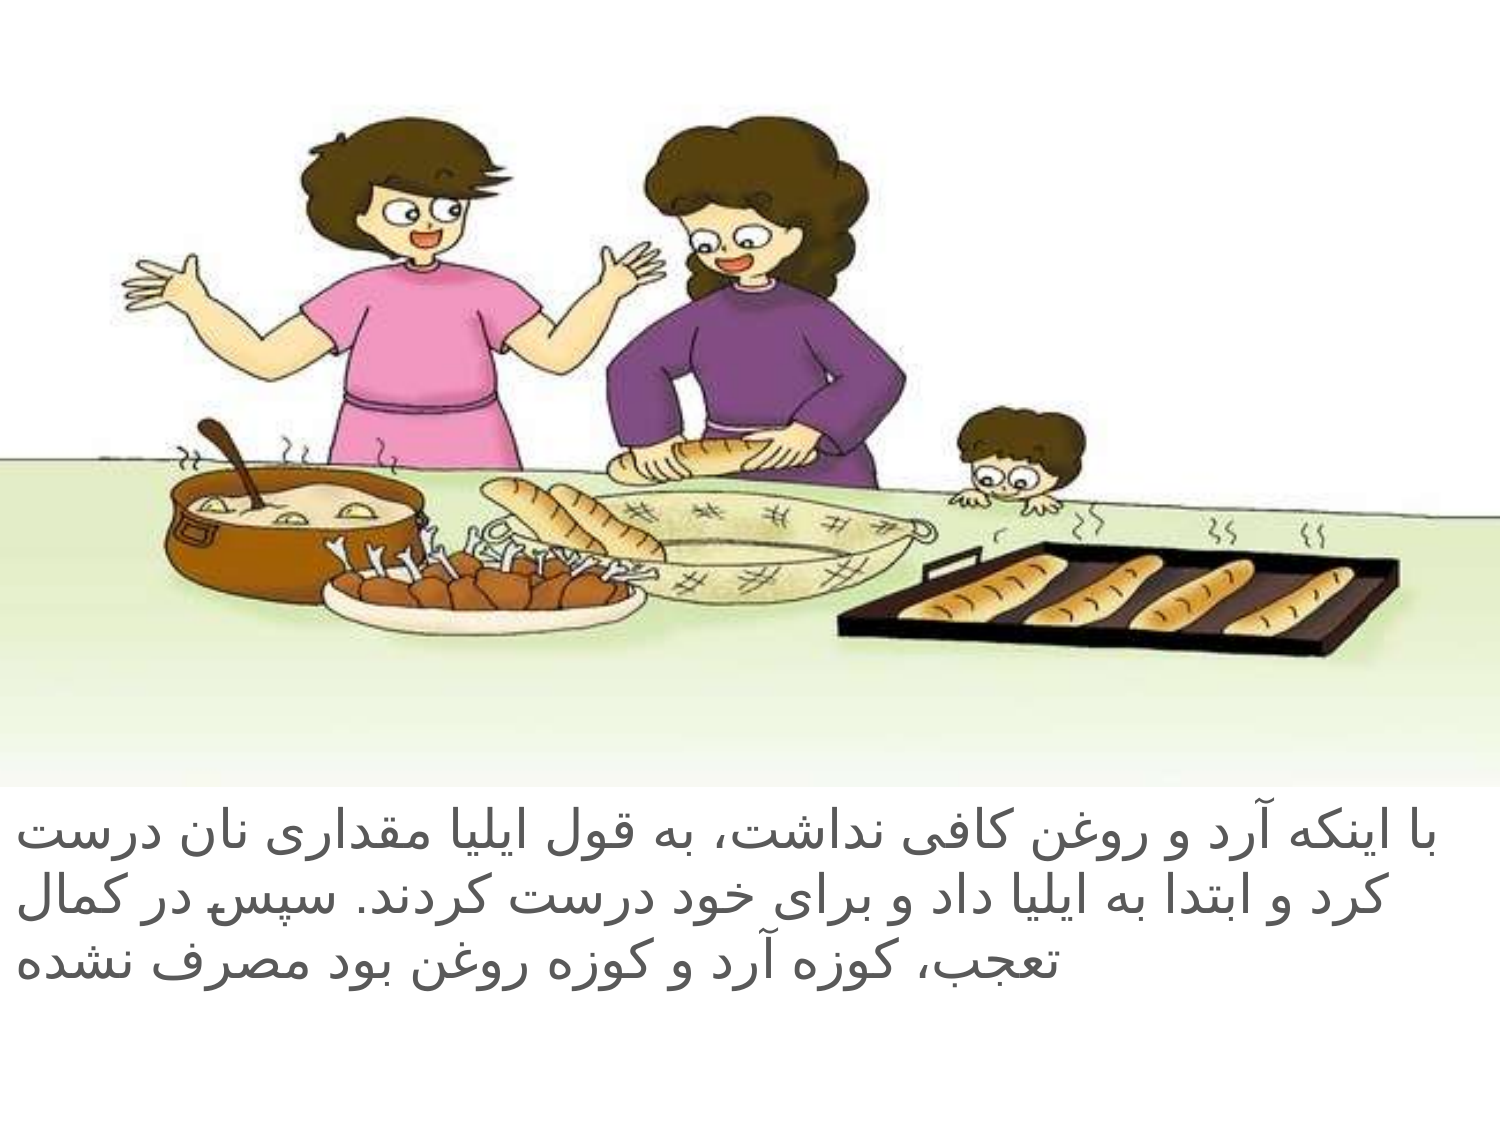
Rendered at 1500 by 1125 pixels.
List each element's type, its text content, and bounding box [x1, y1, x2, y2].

picture [0, 0, 1500, 788]
text_box با اینکه آرد و روغن کافی نداشت، به قول ایلیا مقداری نان درست کرد و ابتدا به ایلیا داد و برای خود درست کردند. سپس در کمال تعجب، کوزه آرد و کوزه روغن بود مصرف نشده [0, 794, 1486, 997]
